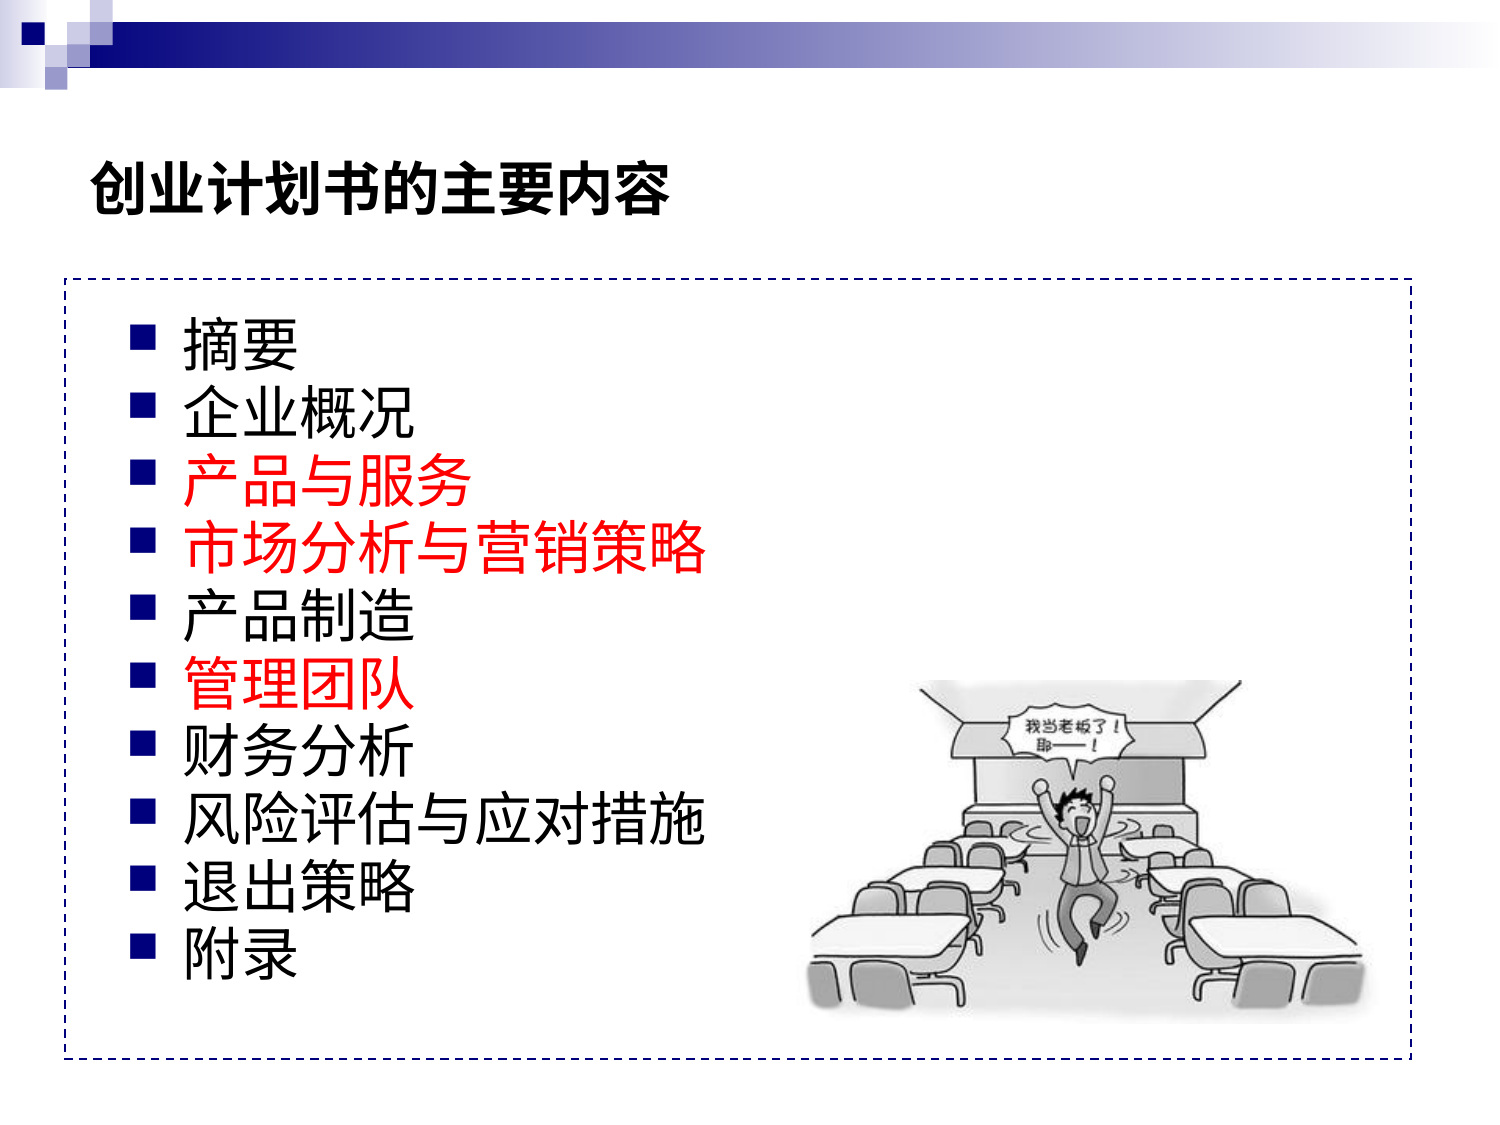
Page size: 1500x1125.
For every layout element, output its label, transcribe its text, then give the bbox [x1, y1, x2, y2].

title 创业计划书的主要内容 [74, 74, 1426, 301]
text_box [64, 279, 1412, 1059]
picture [785, 680, 1386, 1024]
